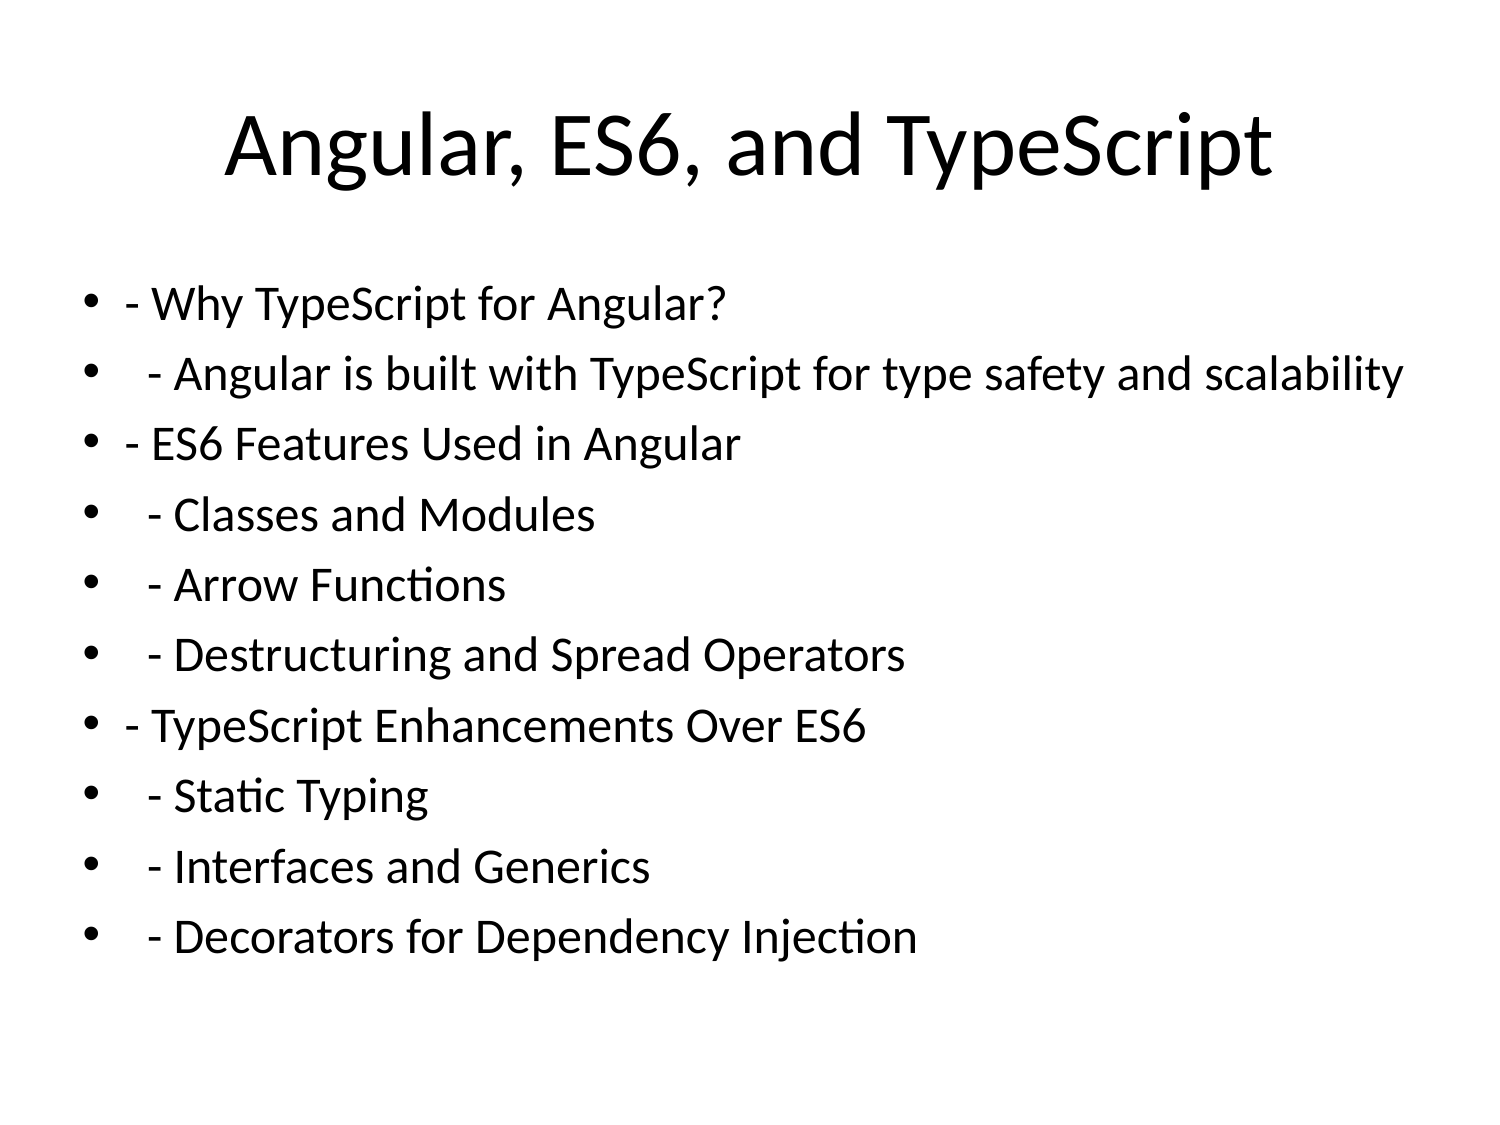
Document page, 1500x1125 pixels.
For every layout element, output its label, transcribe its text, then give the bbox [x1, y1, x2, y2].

list - Why TypeScript for Angular? - Angular is built with TypeScript for type safety and scalability - ES6 Features Used in Angular - Classes and Modules - Arrow Functions - Destructuring and Spread Operators - TypeScript Enhancements Over ES6 - Static Typing - Interfaces and Generics - Decorators for Dependency Injection [74, 261, 1426, 1006]
title Angular, ES6, and TypeScript [74, 44, 1426, 234]
